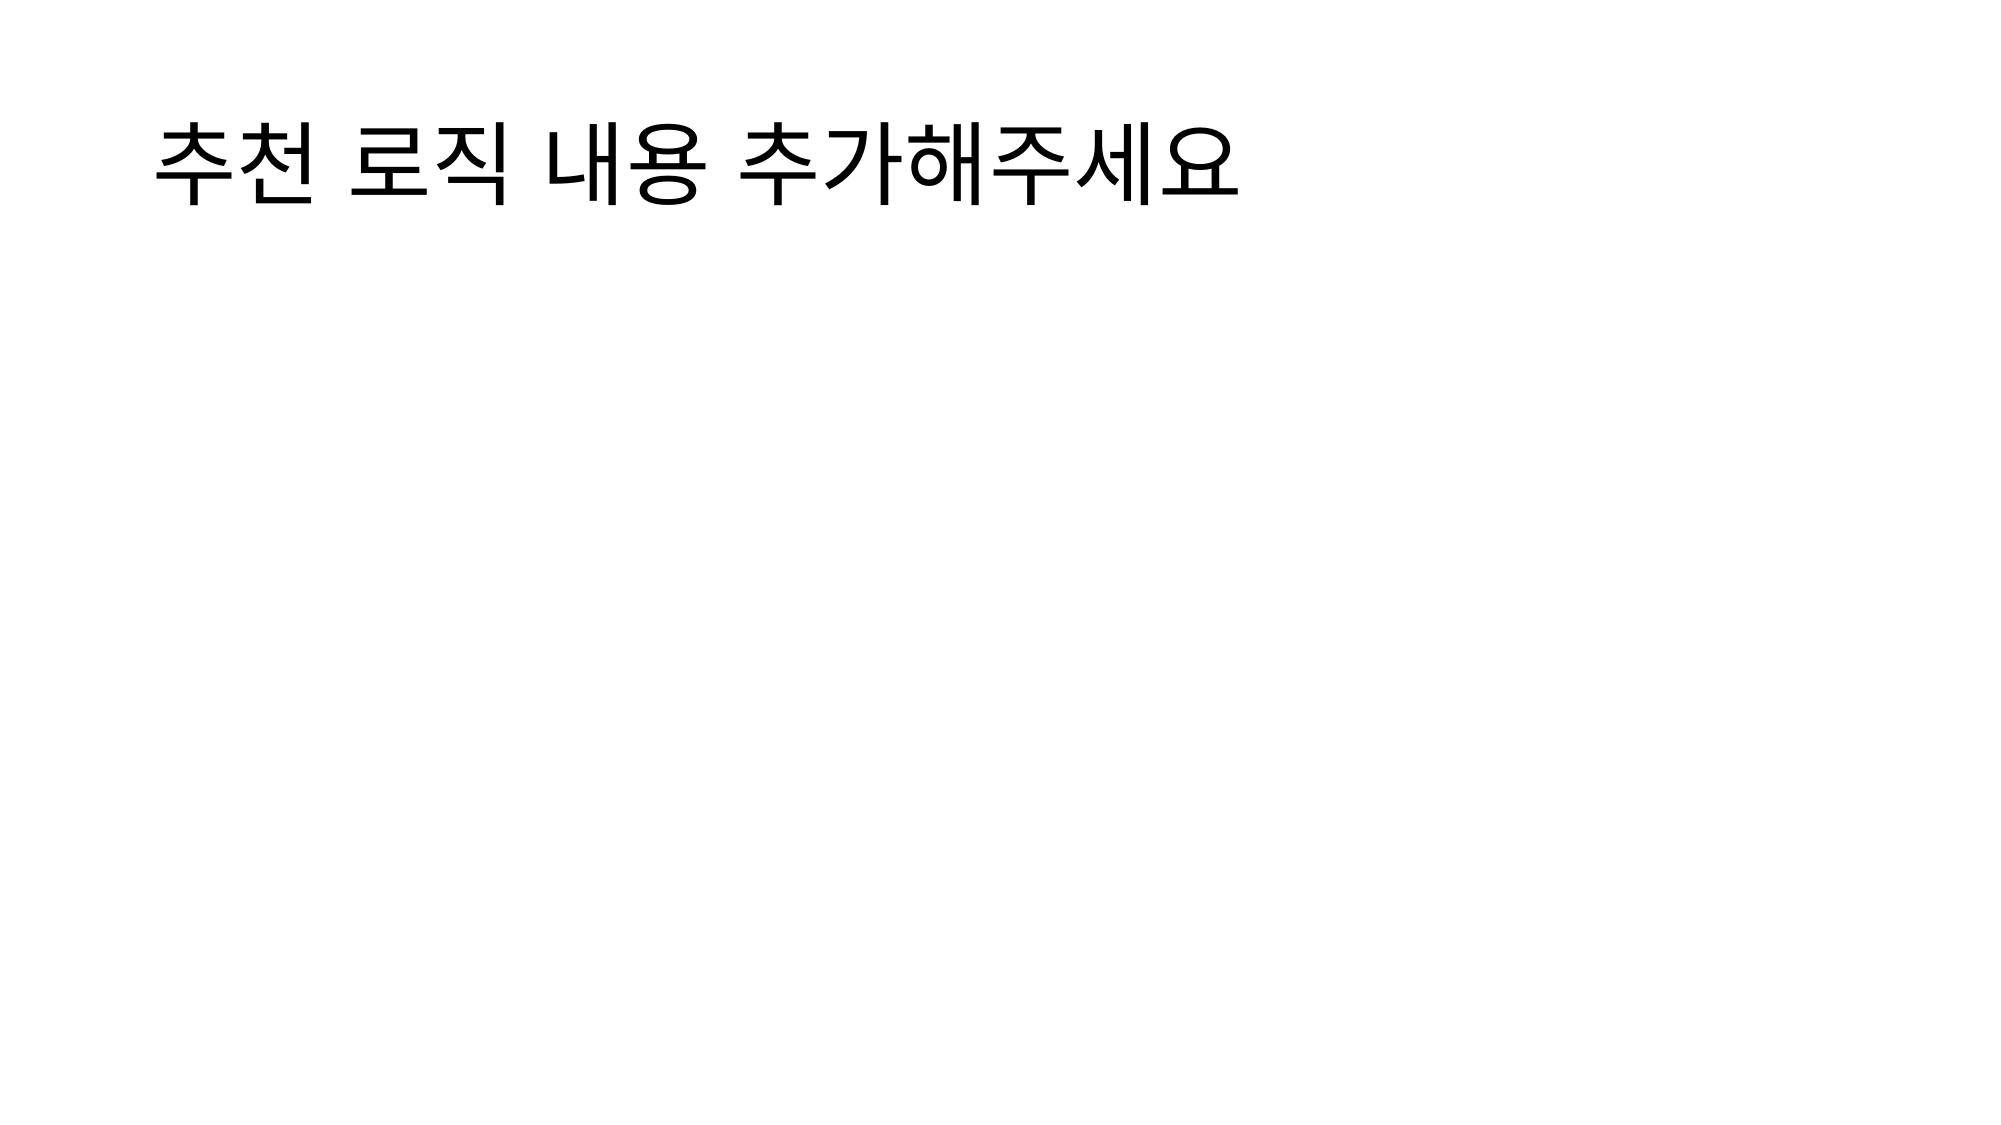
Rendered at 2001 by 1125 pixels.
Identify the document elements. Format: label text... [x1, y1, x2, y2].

title 추천 로직 내용 추가해주세요 [137, 59, 1863, 278]
